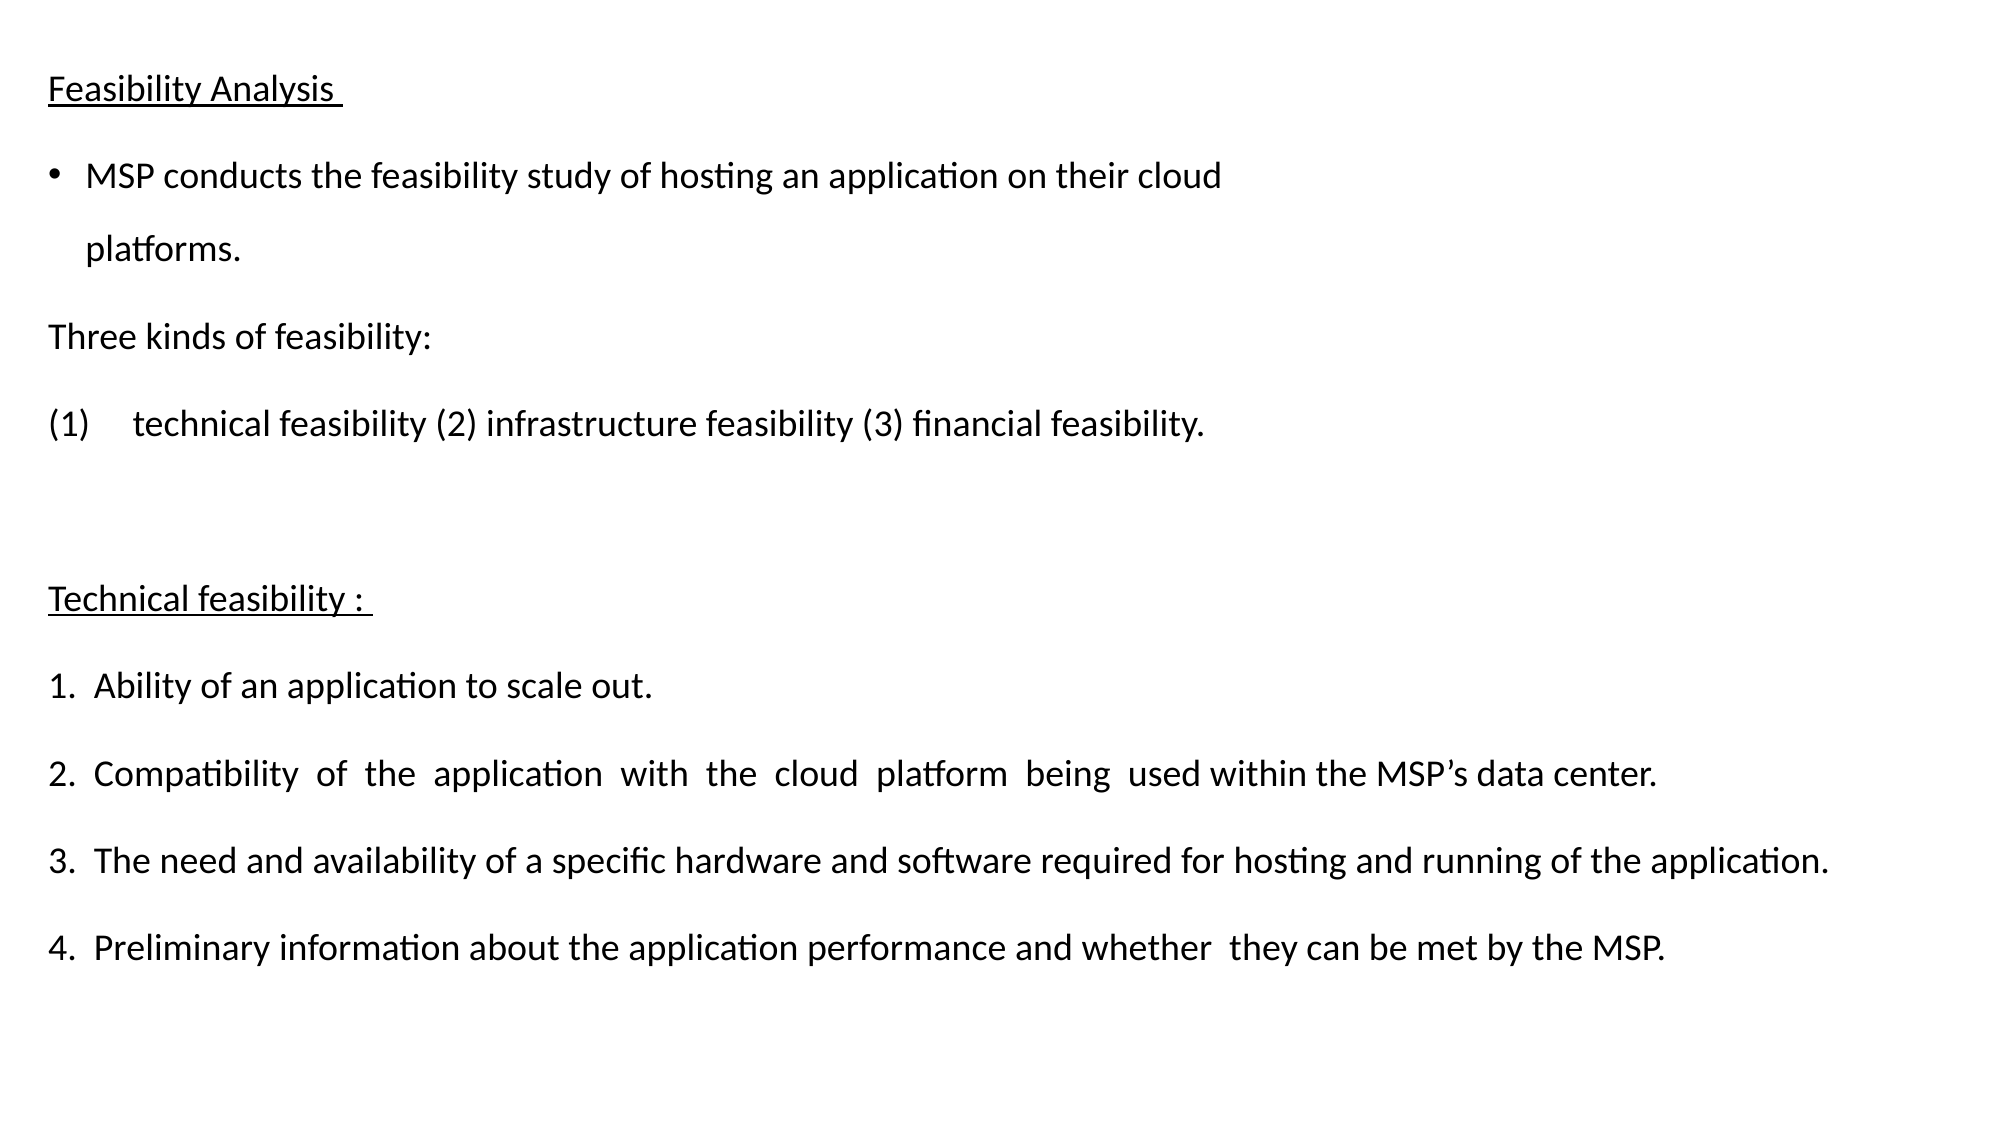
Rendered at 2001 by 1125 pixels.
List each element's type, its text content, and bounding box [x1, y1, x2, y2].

list Feasibility Analysis MSP conducts the feasibility study of hosting an application on their cloud platforms. Three kinds of feasibility: technical feasibility (2) infrastructure feasibility (3) financial feasibility. Technical feasibility : 1. Ability of an application to scale out. 2. Compatibility of the application with the cloud platform being used within the MSP’s data center. 3. The need and availability of a specific hardware and software required for hosting and running of the application. 4. Preliminary information about the application performance and whether they can be met by the MSP. [33, 28, 1968, 1090]
